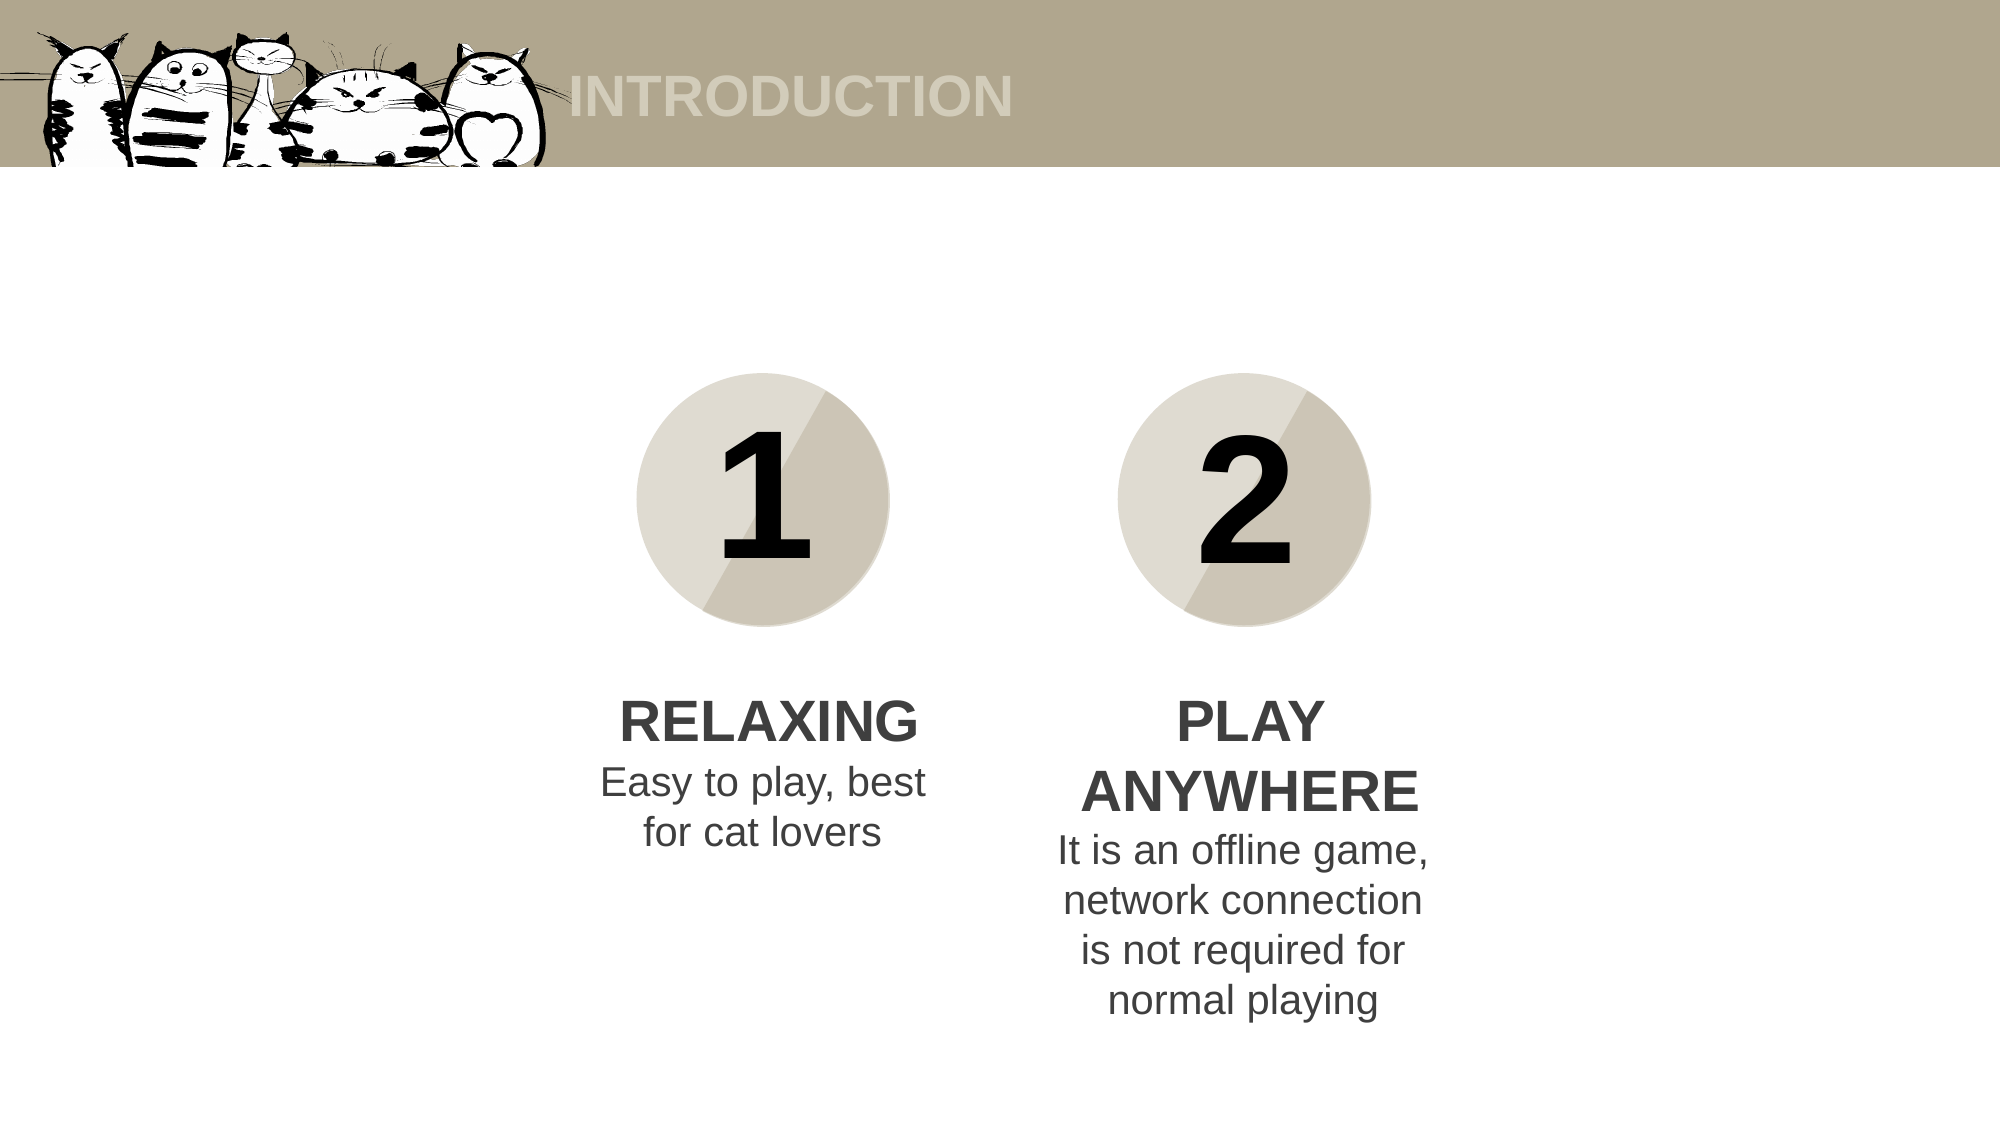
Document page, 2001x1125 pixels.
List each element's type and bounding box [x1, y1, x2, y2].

text_box [0, 0, 2000, 168]
text_box [1039, 675, 1447, 970]
text_box [1117, 372, 1418, 673]
text_box [636, 372, 936, 673]
text_box [559, 675, 967, 970]
